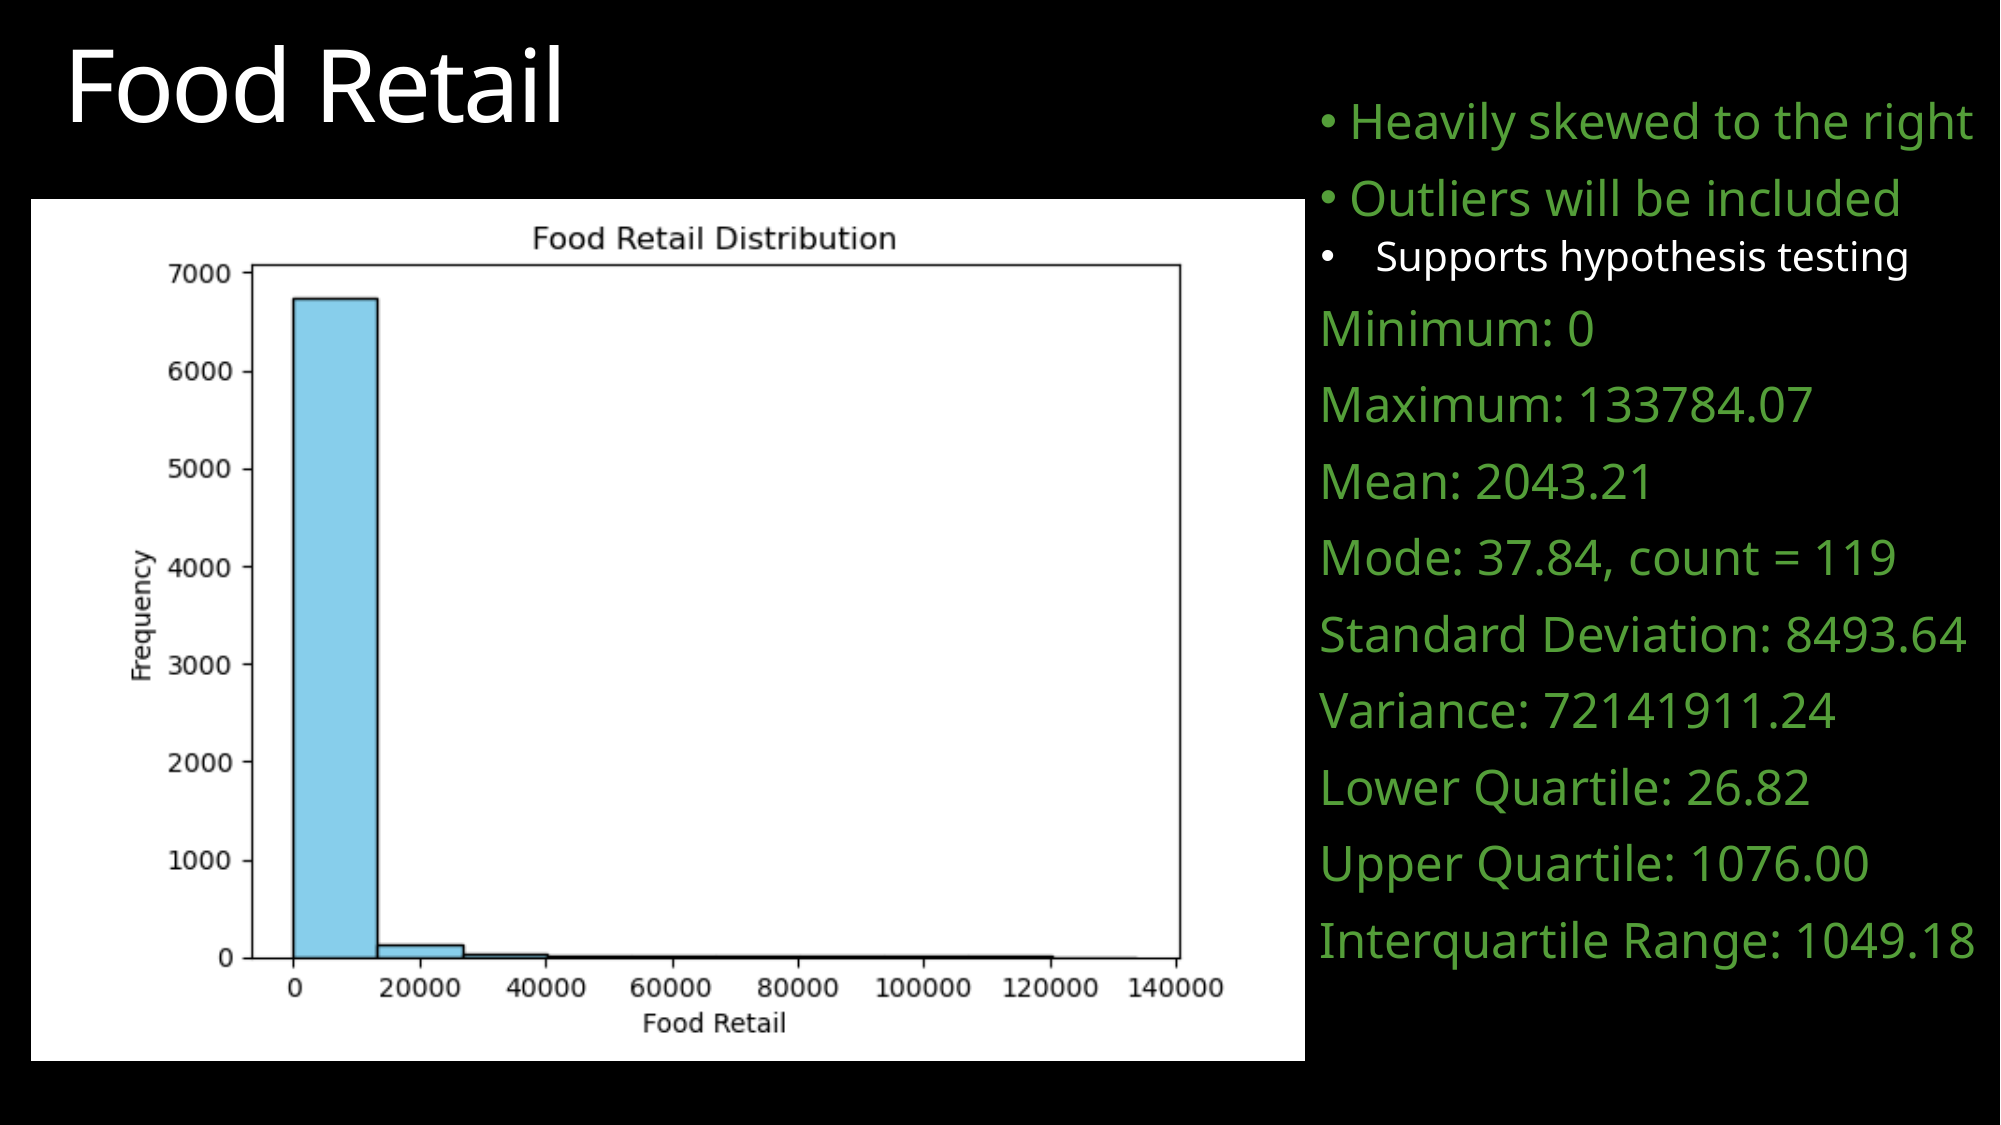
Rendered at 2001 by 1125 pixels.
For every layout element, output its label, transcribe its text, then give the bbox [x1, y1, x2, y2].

title Food Retail [48, 32, 1021, 152]
picture [30, 199, 1306, 1061]
list Heavily skewed to the right Outliers will be included Supports hypothesis testing Minimum: 0 Maximum: 133784.07 Mean: 2043.21 Mode: 37.84, count = 119 Standard Deviation: 8493.64 Variance: 72141911.24 Lower Quartile: 26.82 Upper Quartile: 1076.00 Interquartile Range: 1049.18 [1304, 92, 2000, 1061]
